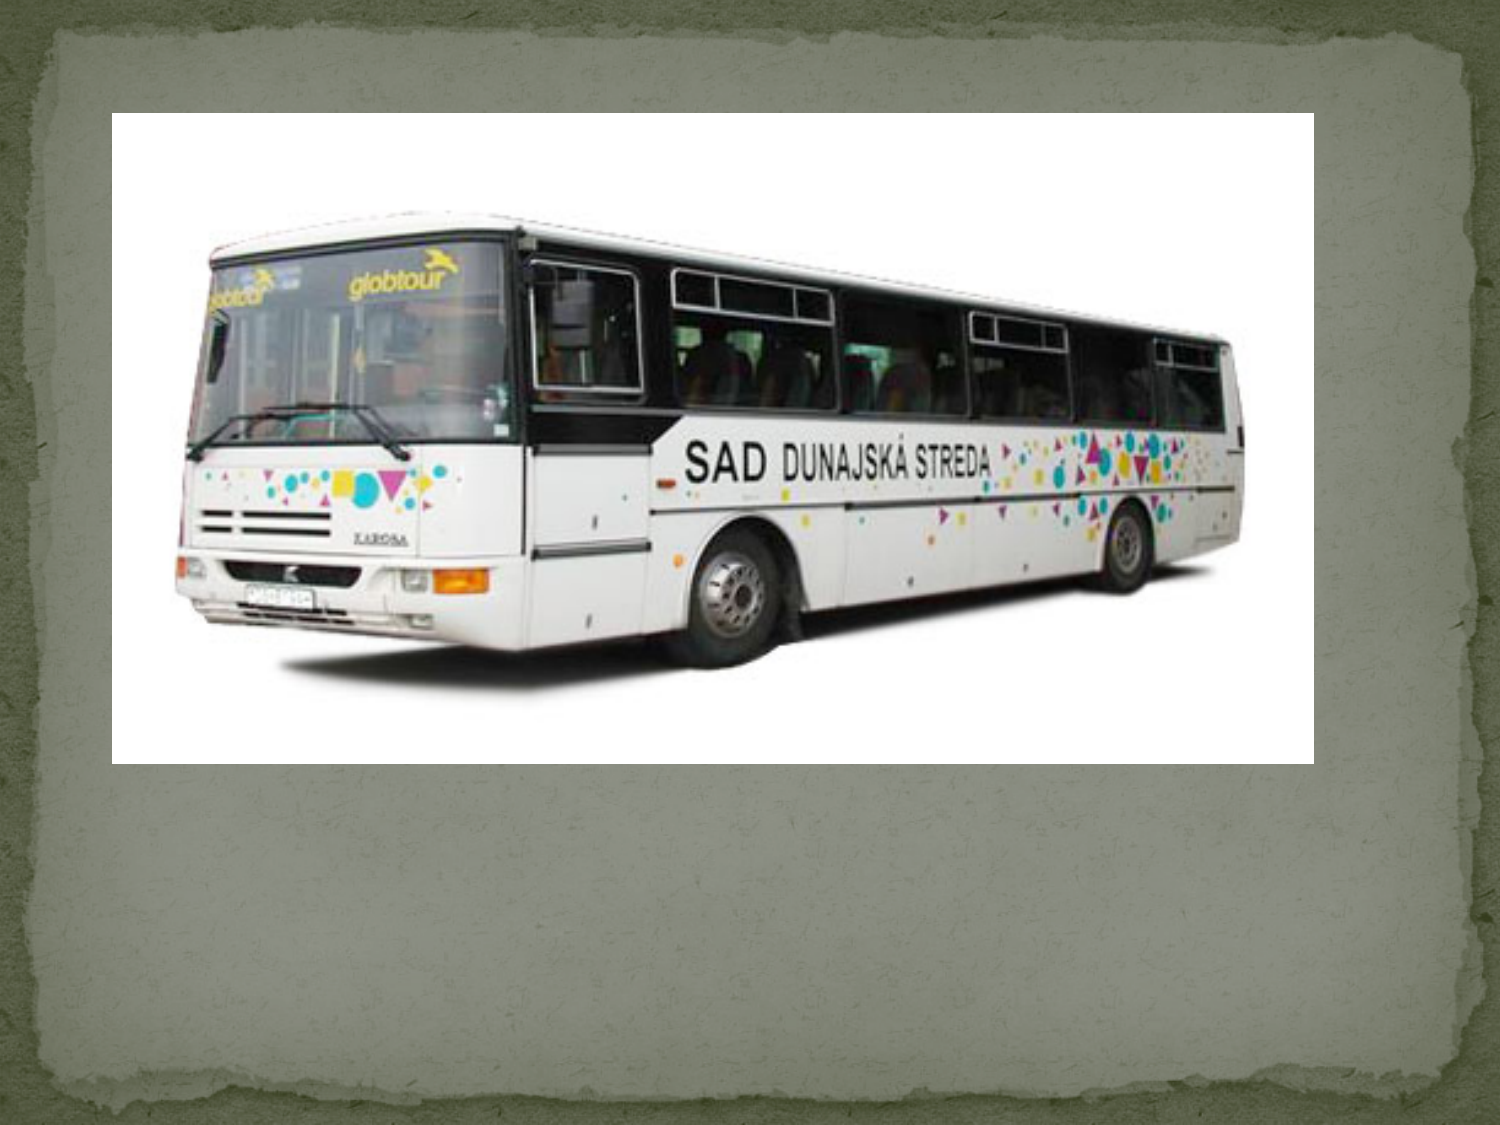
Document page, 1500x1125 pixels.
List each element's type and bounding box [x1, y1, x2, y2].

picture [112, 113, 1314, 764]
